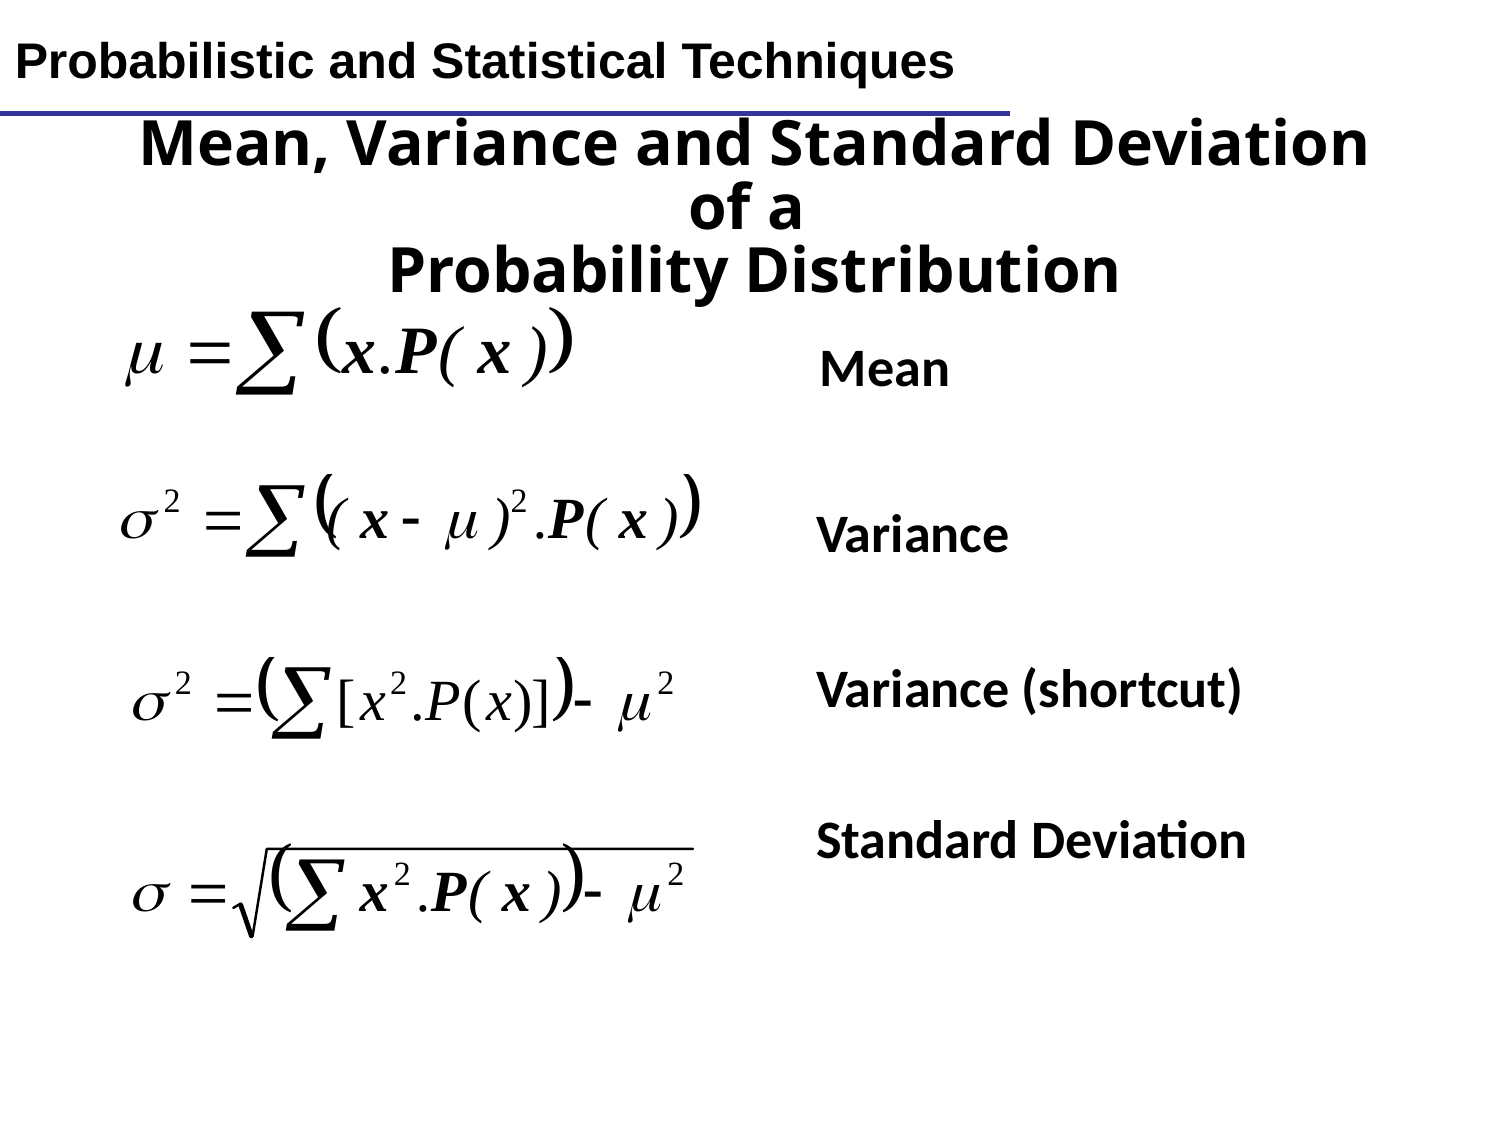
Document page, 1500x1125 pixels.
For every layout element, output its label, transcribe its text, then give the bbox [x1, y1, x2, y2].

list Mean Variance Variance (shortcut) Standard Deviation [99, 324, 1447, 1000]
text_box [123, 833, 707, 951]
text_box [123, 656, 683, 755]
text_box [112, 299, 576, 413]
text_box Mean, Variance and Standard Deviation of a Probability Distribution [84, 90, 1425, 330]
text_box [112, 474, 701, 573]
text_box Probabilistic and Statistical Techniques [0, 0, 1238, 118]
